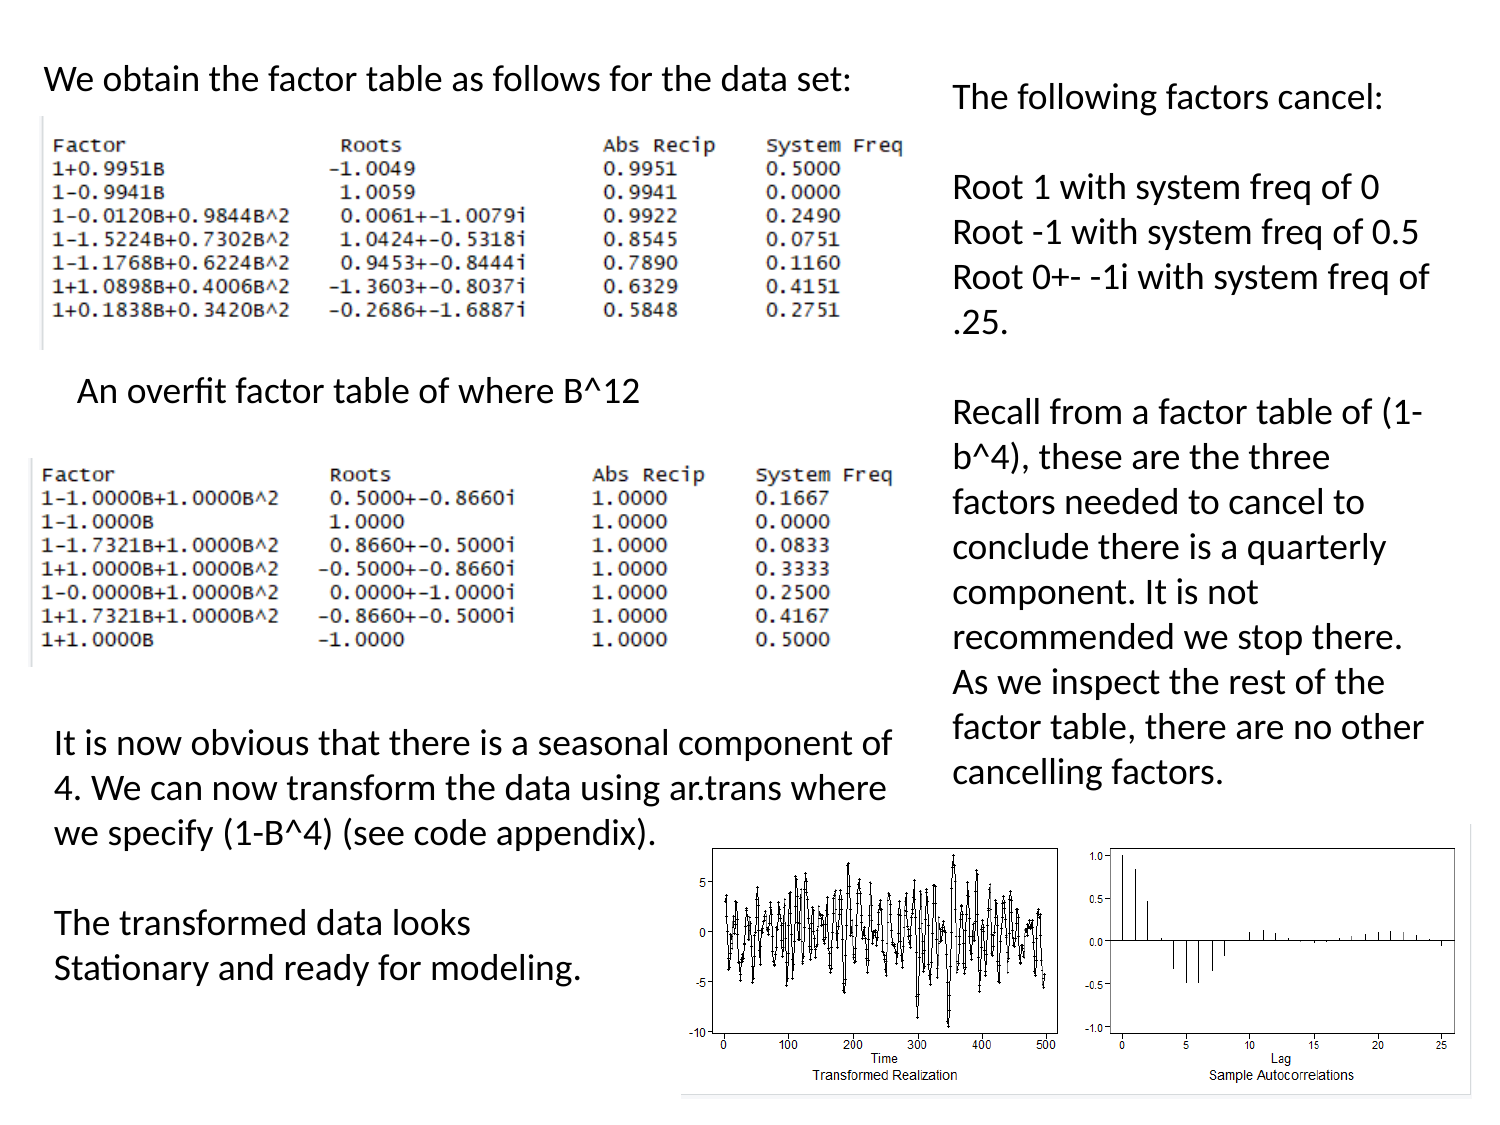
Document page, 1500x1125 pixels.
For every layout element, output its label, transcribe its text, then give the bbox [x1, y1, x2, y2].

text_box It is now obvious that there is a seasonal component of 4. We can now transform the data using ar.trans where we specify (1-B^4) (see code appendix). The transformed data looks Stationary and ready for modeling. [39, 711, 913, 996]
text_box The following factors cancel: Root 1 with system freq of 0 Root -1 with system freq of 0.5 Root 0+- -1i with system freq of .25. Recall from a factor table of (1-b^4), these are the three factors needed to cancel to conclude there is a quarterly component. It is not recommended we stop there. As we inspect the rest of the factor table, there are no other cancelling factors. [937, 64, 1451, 800]
picture [681, 824, 1472, 1099]
text_box We obtain the factor table as follows for the data set: [28, 46, 1451, 106]
picture [39, 116, 913, 350]
picture [28, 458, 912, 667]
text_box An overfit factor table of where B^12 [62, 358, 937, 419]
